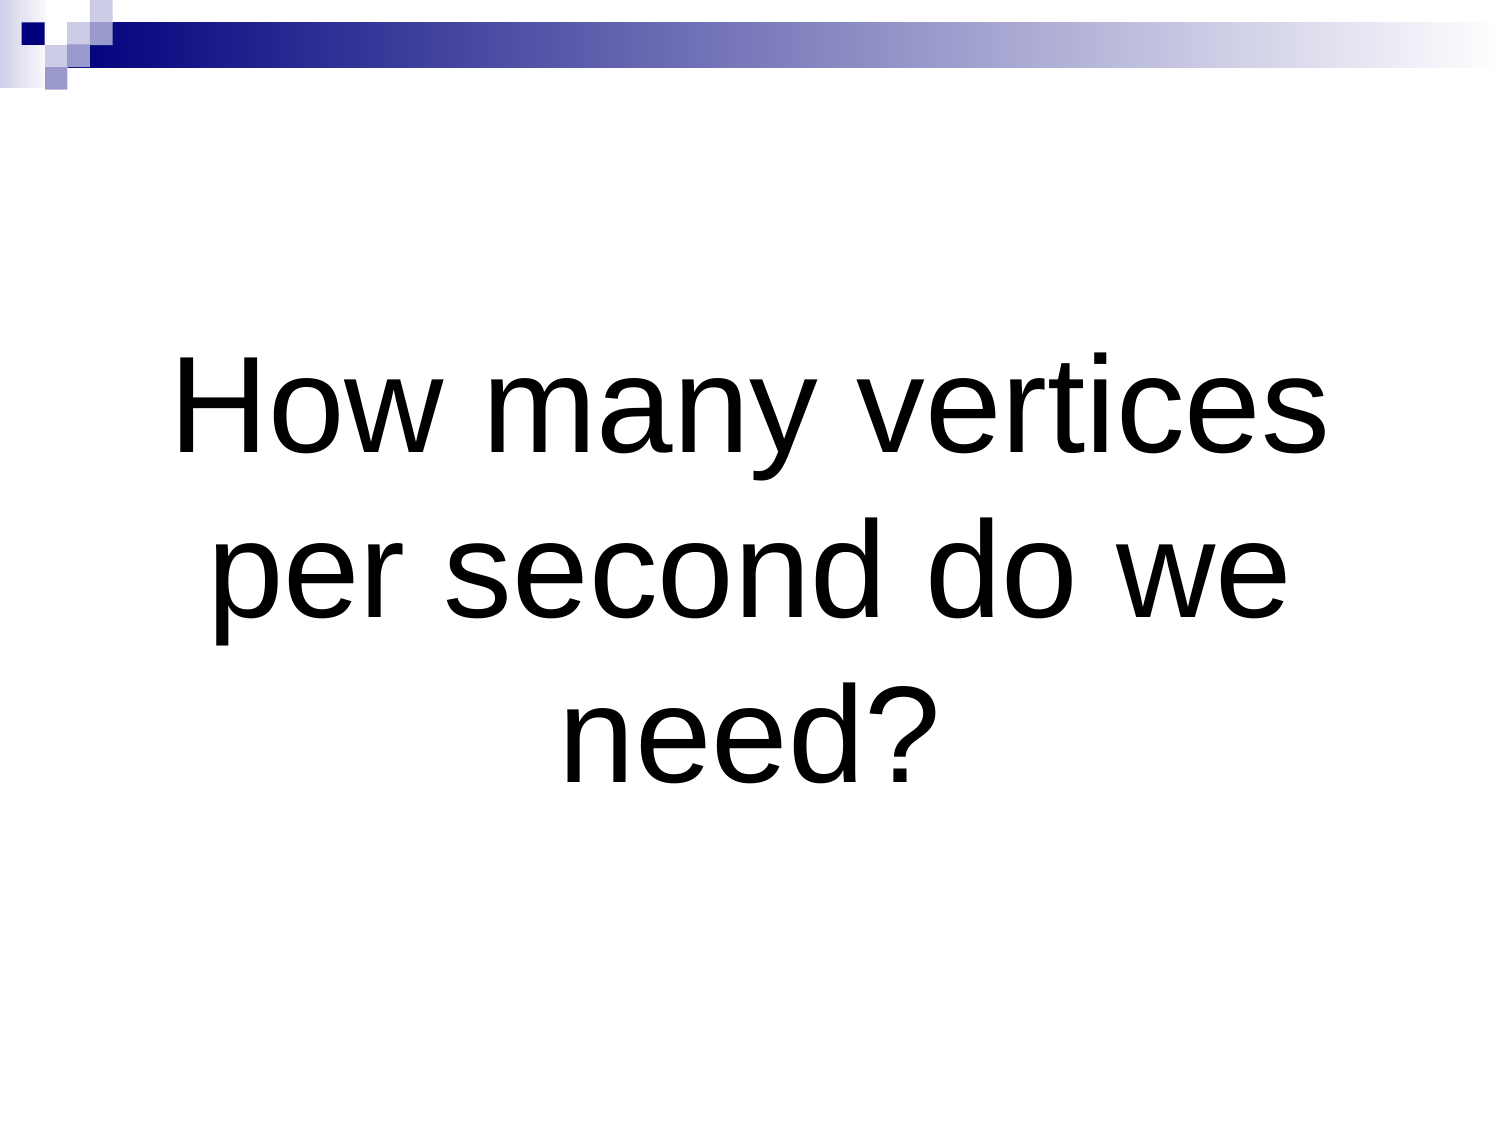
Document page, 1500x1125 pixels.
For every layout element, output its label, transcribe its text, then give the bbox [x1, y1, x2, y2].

title How many vertices per second do we need? [75, 450, 1425, 675]
